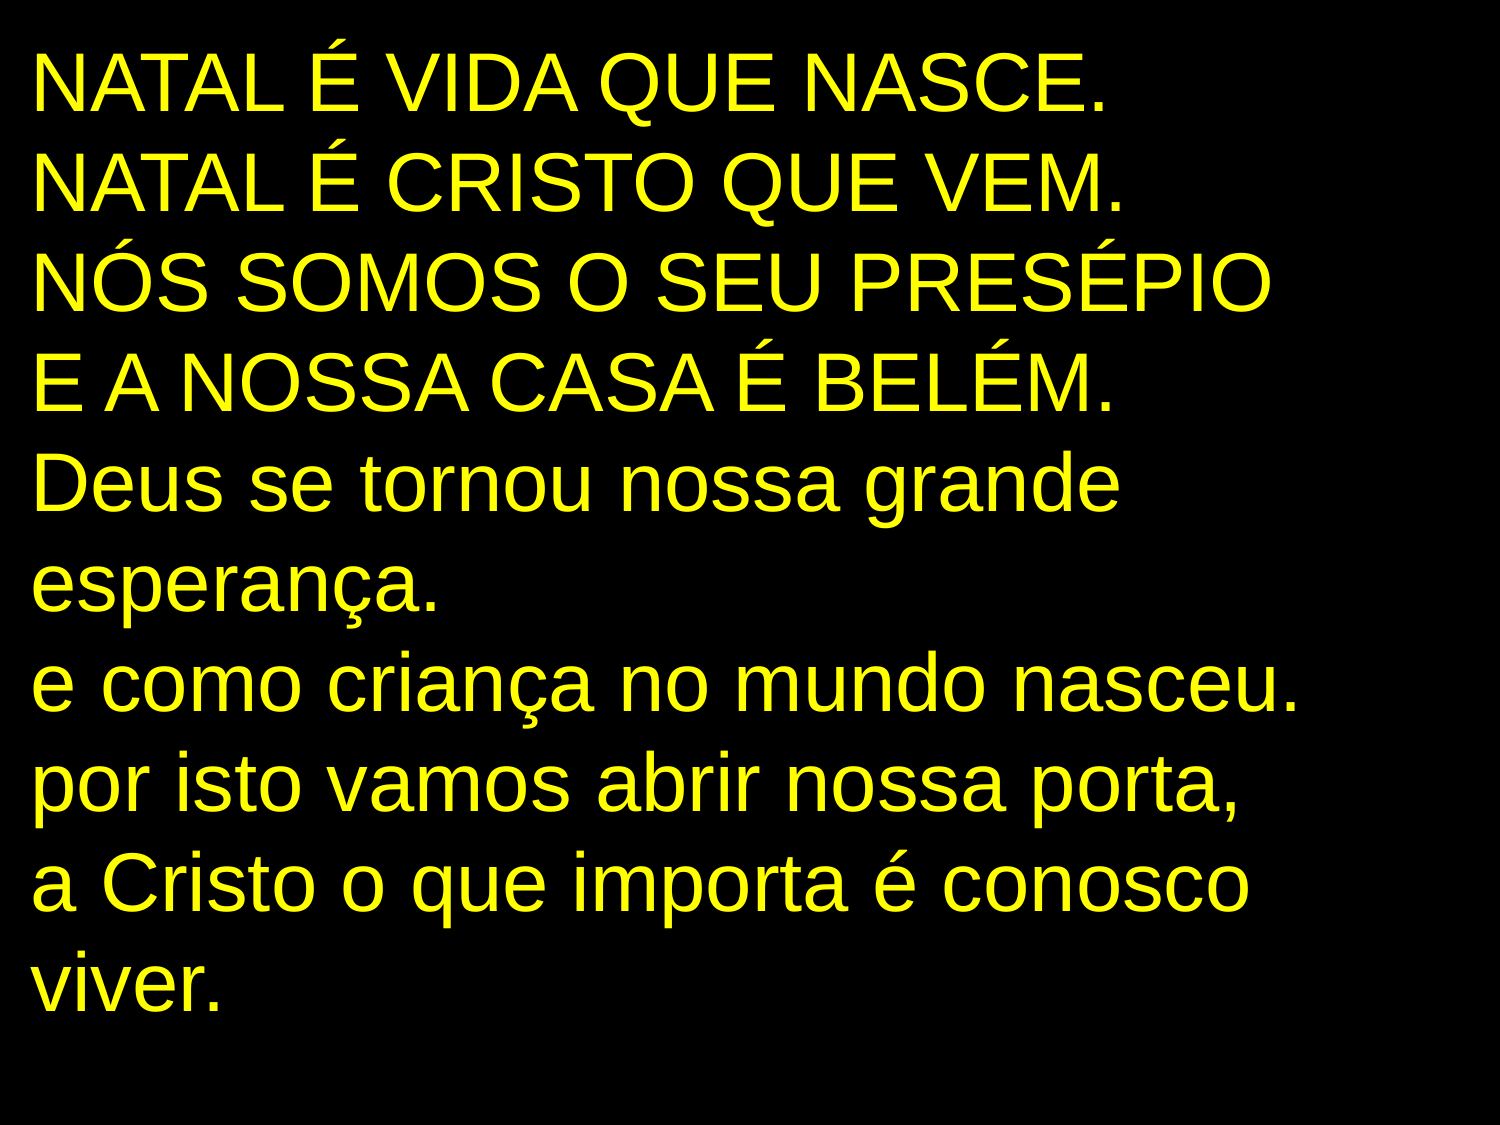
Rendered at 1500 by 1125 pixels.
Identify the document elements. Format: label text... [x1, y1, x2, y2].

text_box NATAL É VIDA QUE NASCE. NATAL É CRISTO QUE VEM. NÓS SOMOS O SEU PRESÉPIO E A NOSSA CASA É BELÉM. Deus se tornou nossa grande esperança. e como criança no mundo nasceu. por isto vamos abrir nossa porta, a Cristo o que importa é conosco viver. [15, 21, 1485, 1125]
